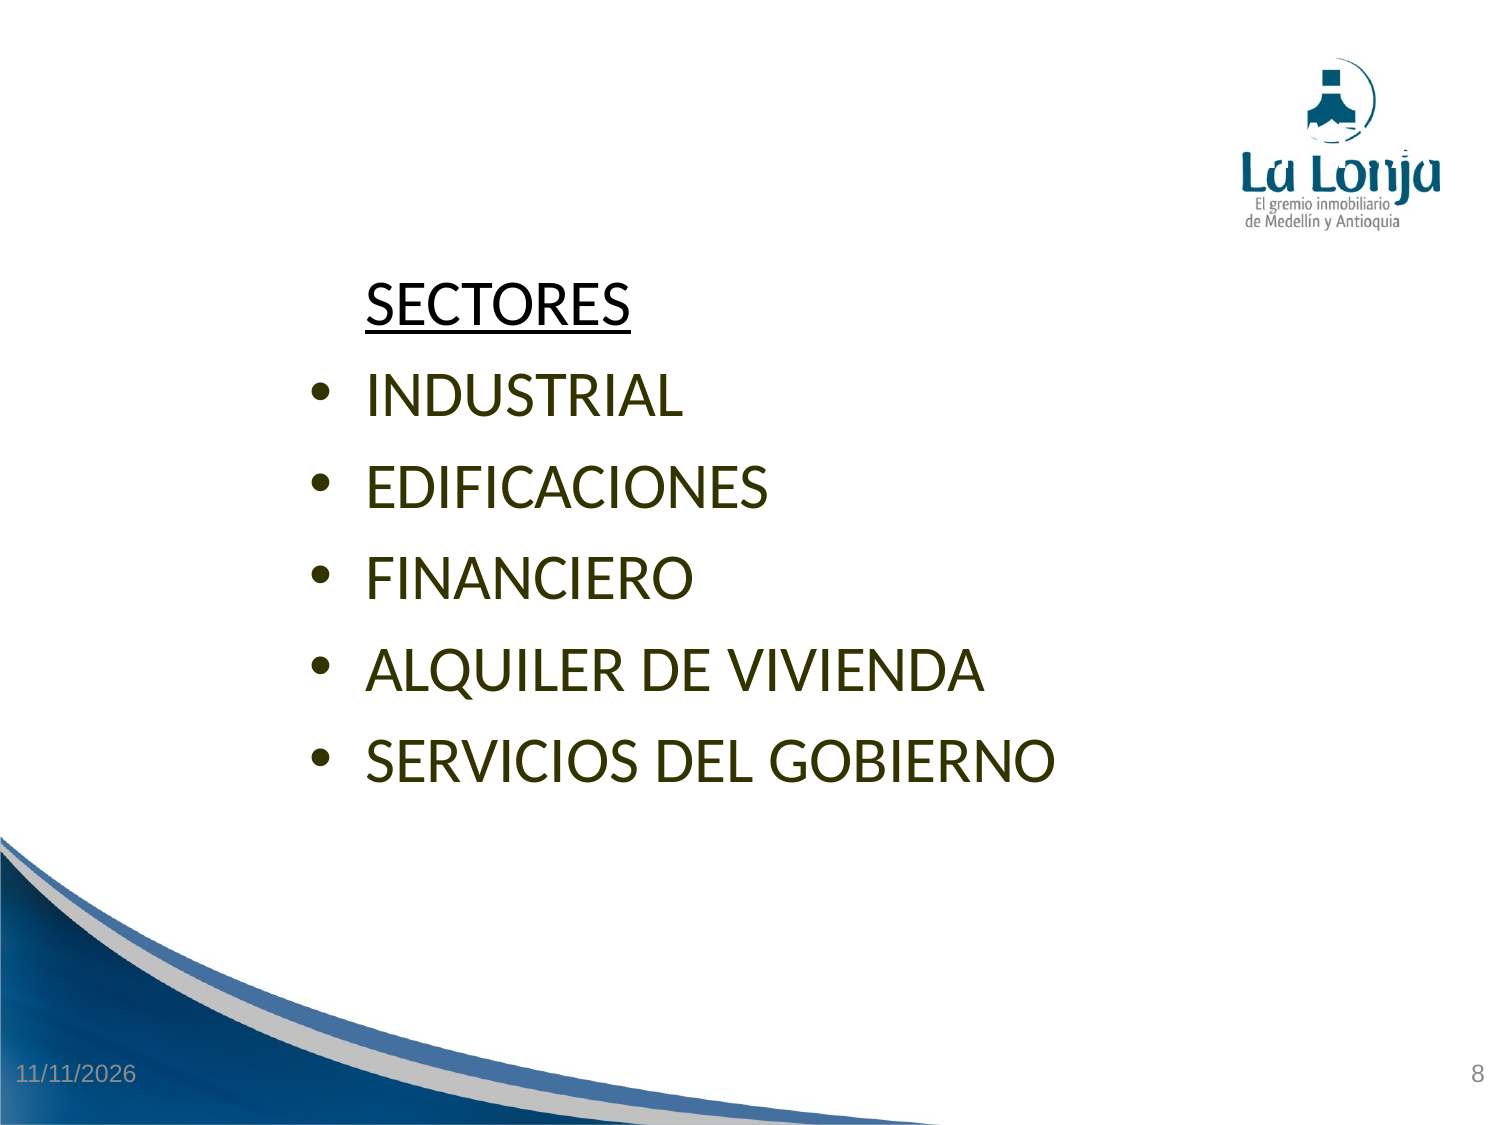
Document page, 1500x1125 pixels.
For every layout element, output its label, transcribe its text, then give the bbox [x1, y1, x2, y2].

title PARTICIPACION INMOBILIARIA DENTRO DEL PIB. [499, 89, 1500, 278]
picture [0, 837, 941, 1125]
slide_number 8 [1149, 1042, 1500, 1103]
list SECTORES INDUSTRIAL EDIFICACIONES FINANCIERO ALQUILER DE VIVIENDA SERVICIOS DEL GOBIERNO [294, 252, 1187, 809]
picture [1242, 58, 1440, 89]
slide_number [0, 1042, 350, 1103]
